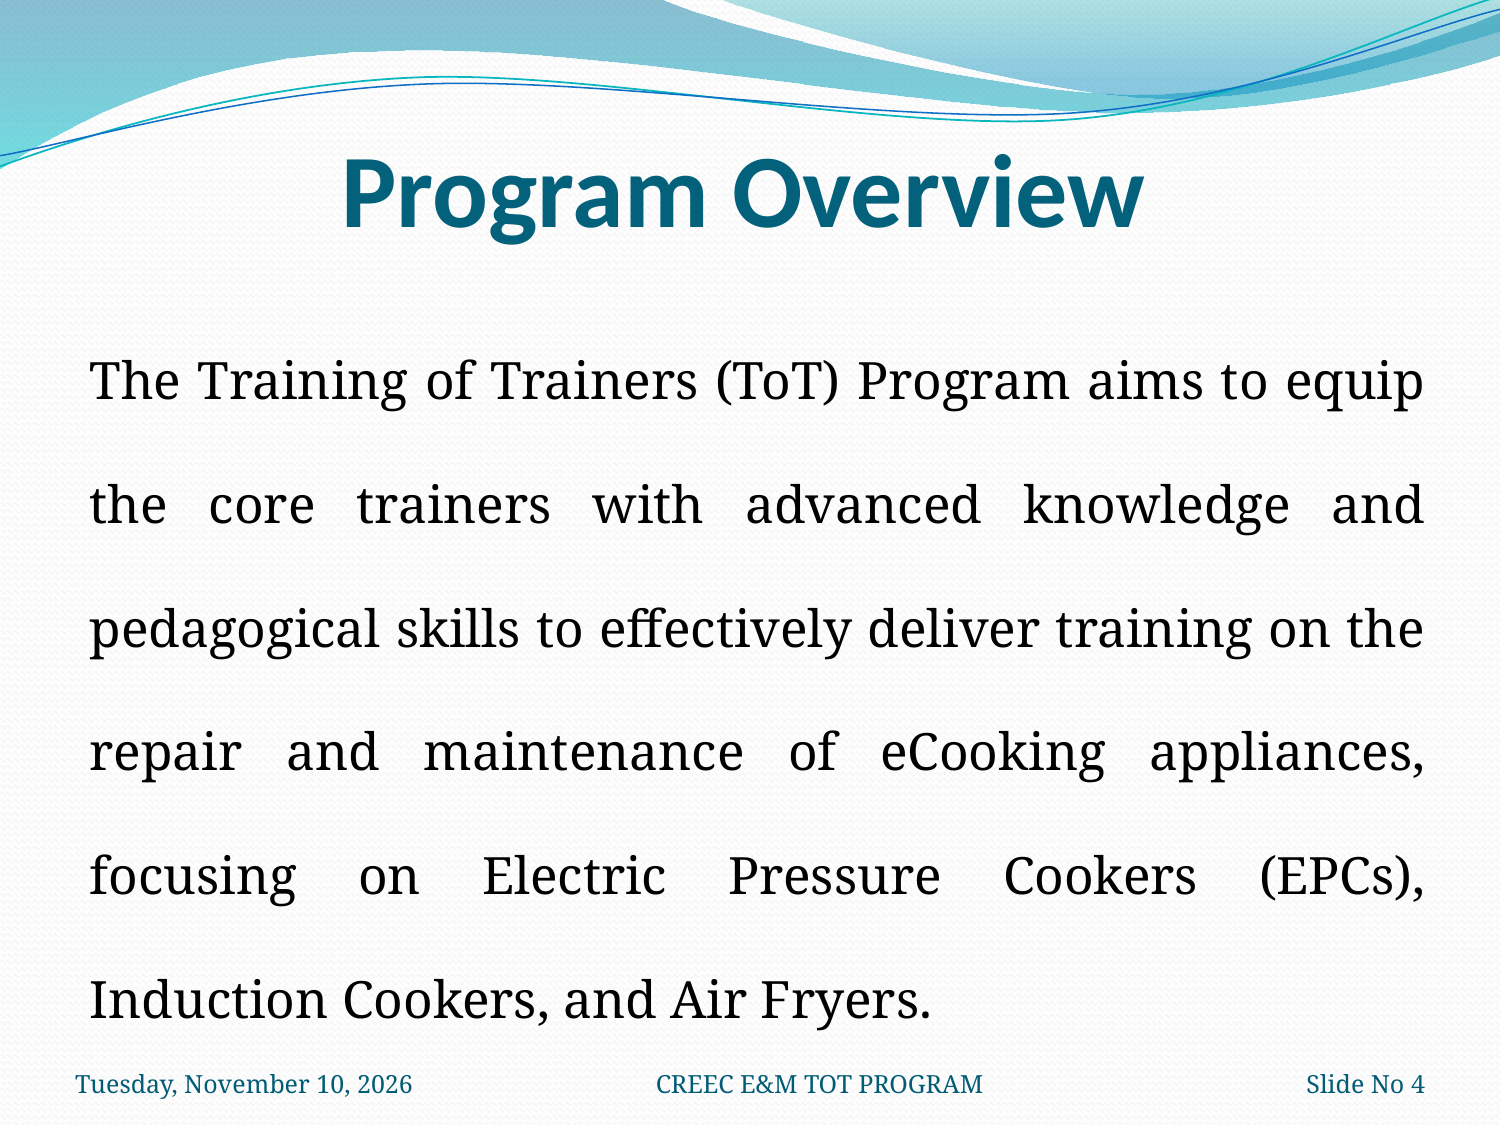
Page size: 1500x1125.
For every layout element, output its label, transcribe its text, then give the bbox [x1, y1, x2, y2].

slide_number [75, 1042, 425, 1103]
slide_number 4 [1241, 1042, 1425, 1103]
list The Training of Trainers (ToT) Program aims to equip the core trainers with advanced knowledge and pedagogical skills to effectively deliver training on the repair and maintenance of eCooking appliances, focusing on Electric Pressure Cookers (EPCs), Induction Cookers, and Air Fryers. [75, 279, 1442, 1038]
title Program Overview [68, 61, 1419, 249]
footer CREEC E&M TOT PROGRAM [544, 1042, 1095, 1103]
